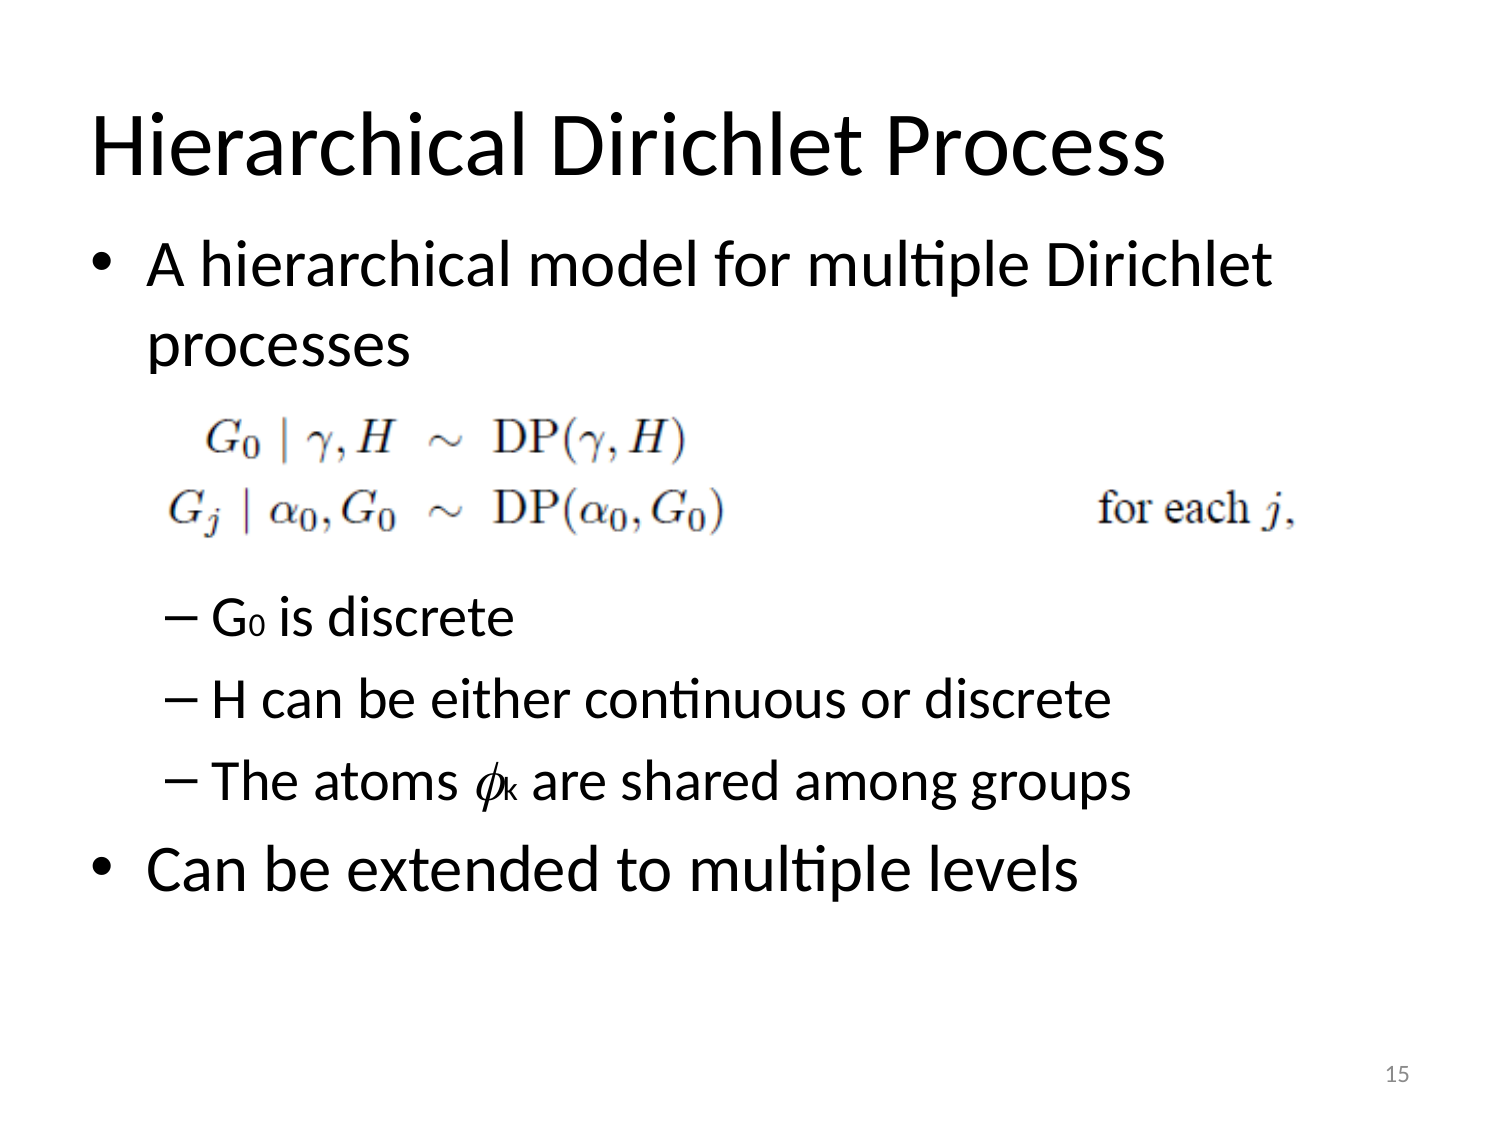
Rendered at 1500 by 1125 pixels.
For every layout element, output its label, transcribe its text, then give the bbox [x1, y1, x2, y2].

picture [112, 374, 1374, 563]
slide_number 15 [1074, 1042, 1425, 1103]
title Hierarchical Dirichlet Process [75, 45, 1425, 212]
list A hierarchical model for multiple Dirichlet processes G0 is discrete H can be either continuous or discrete The atoms k are shared among groups Can be extended to multiple levels [75, 212, 1425, 1000]
